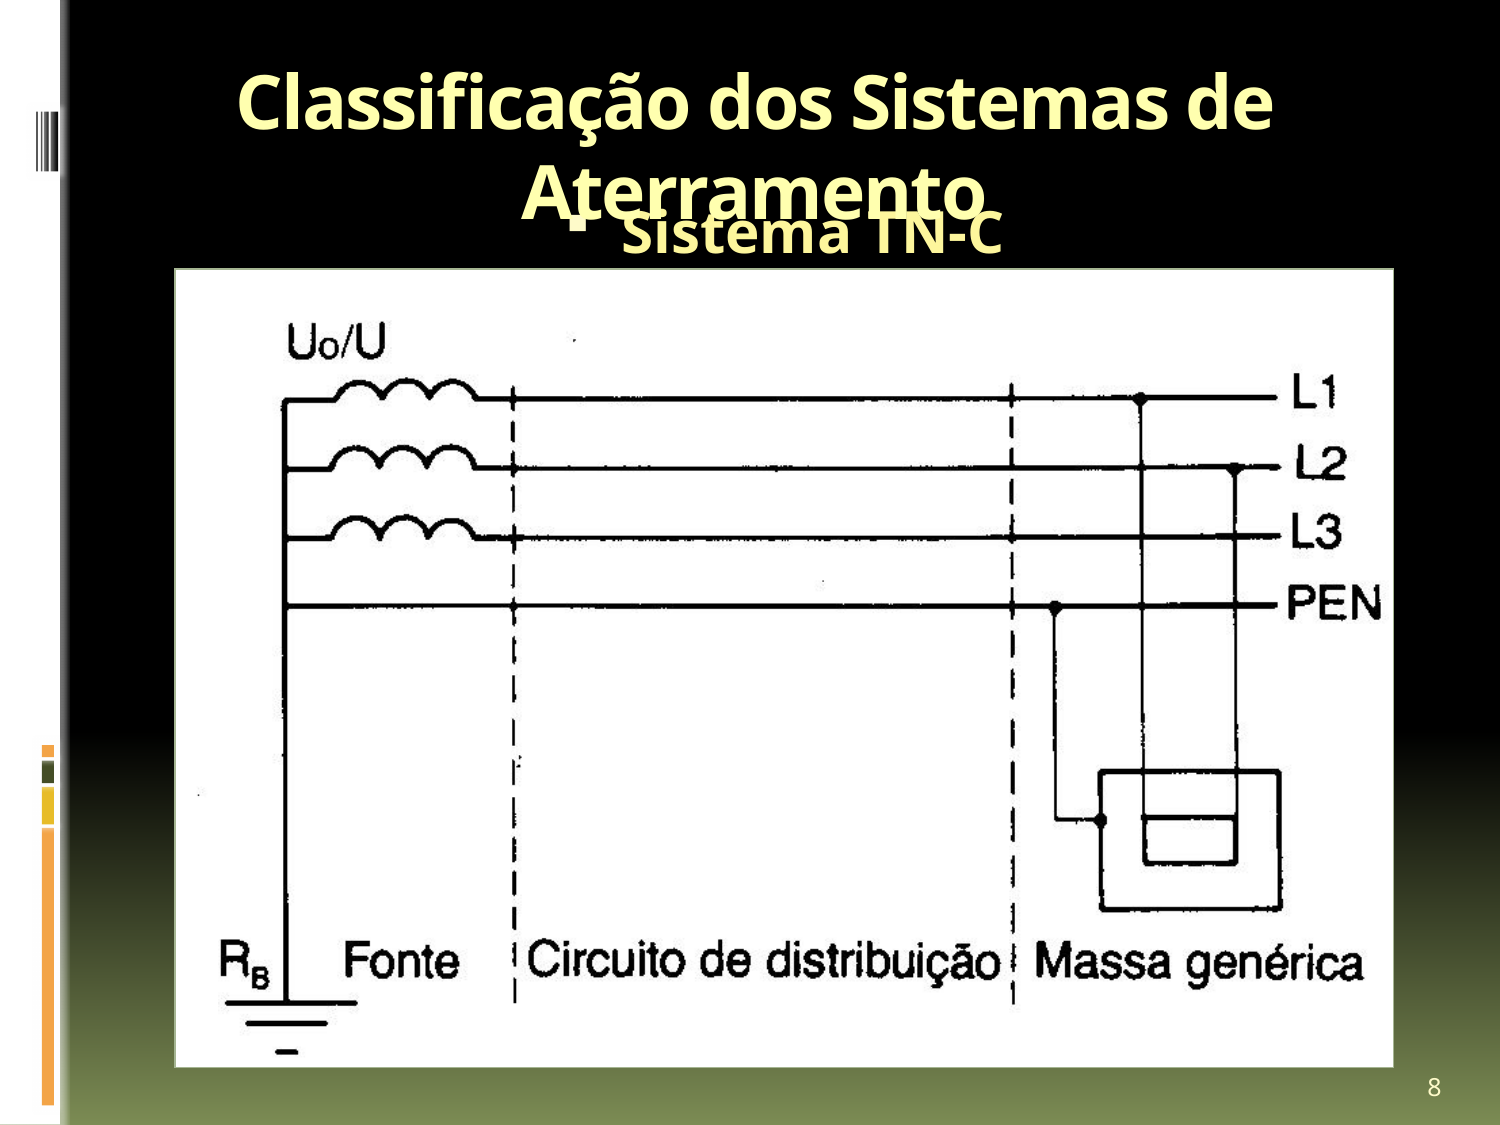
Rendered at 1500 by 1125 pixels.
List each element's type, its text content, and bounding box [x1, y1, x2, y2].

list Sistema TN-C [538, 187, 1079, 261]
picture [175, 268, 1393, 1068]
title Classificação dos Sistemas de Aterramento [82, 46, 1428, 164]
slide_number 8 [1412, 1052, 1488, 1113]
